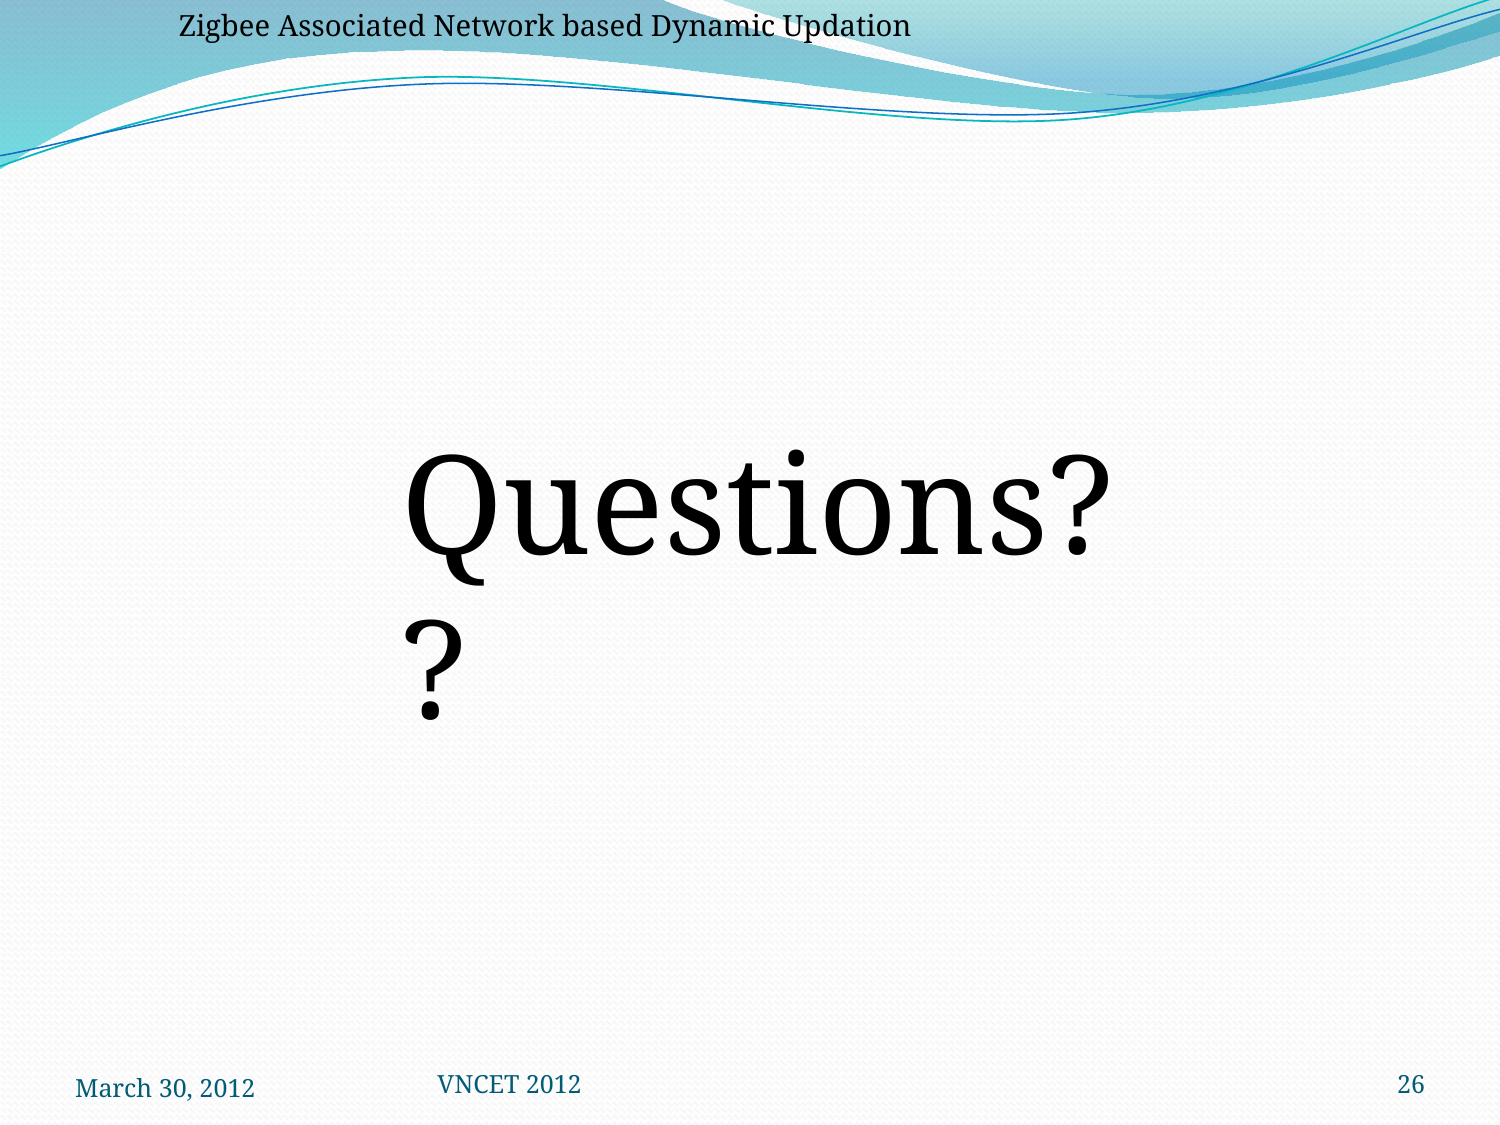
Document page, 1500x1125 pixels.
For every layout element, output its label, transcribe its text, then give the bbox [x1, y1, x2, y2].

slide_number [75, 1042, 425, 1103]
slide_number 26 [1299, 1042, 1425, 1103]
footer VNCET 2012 [437, 1042, 988, 1103]
text_box Questions?? [386, 410, 1161, 755]
text_box Zigbee Associated Network based Dynamic Updation [163, 0, 1500, 50]
